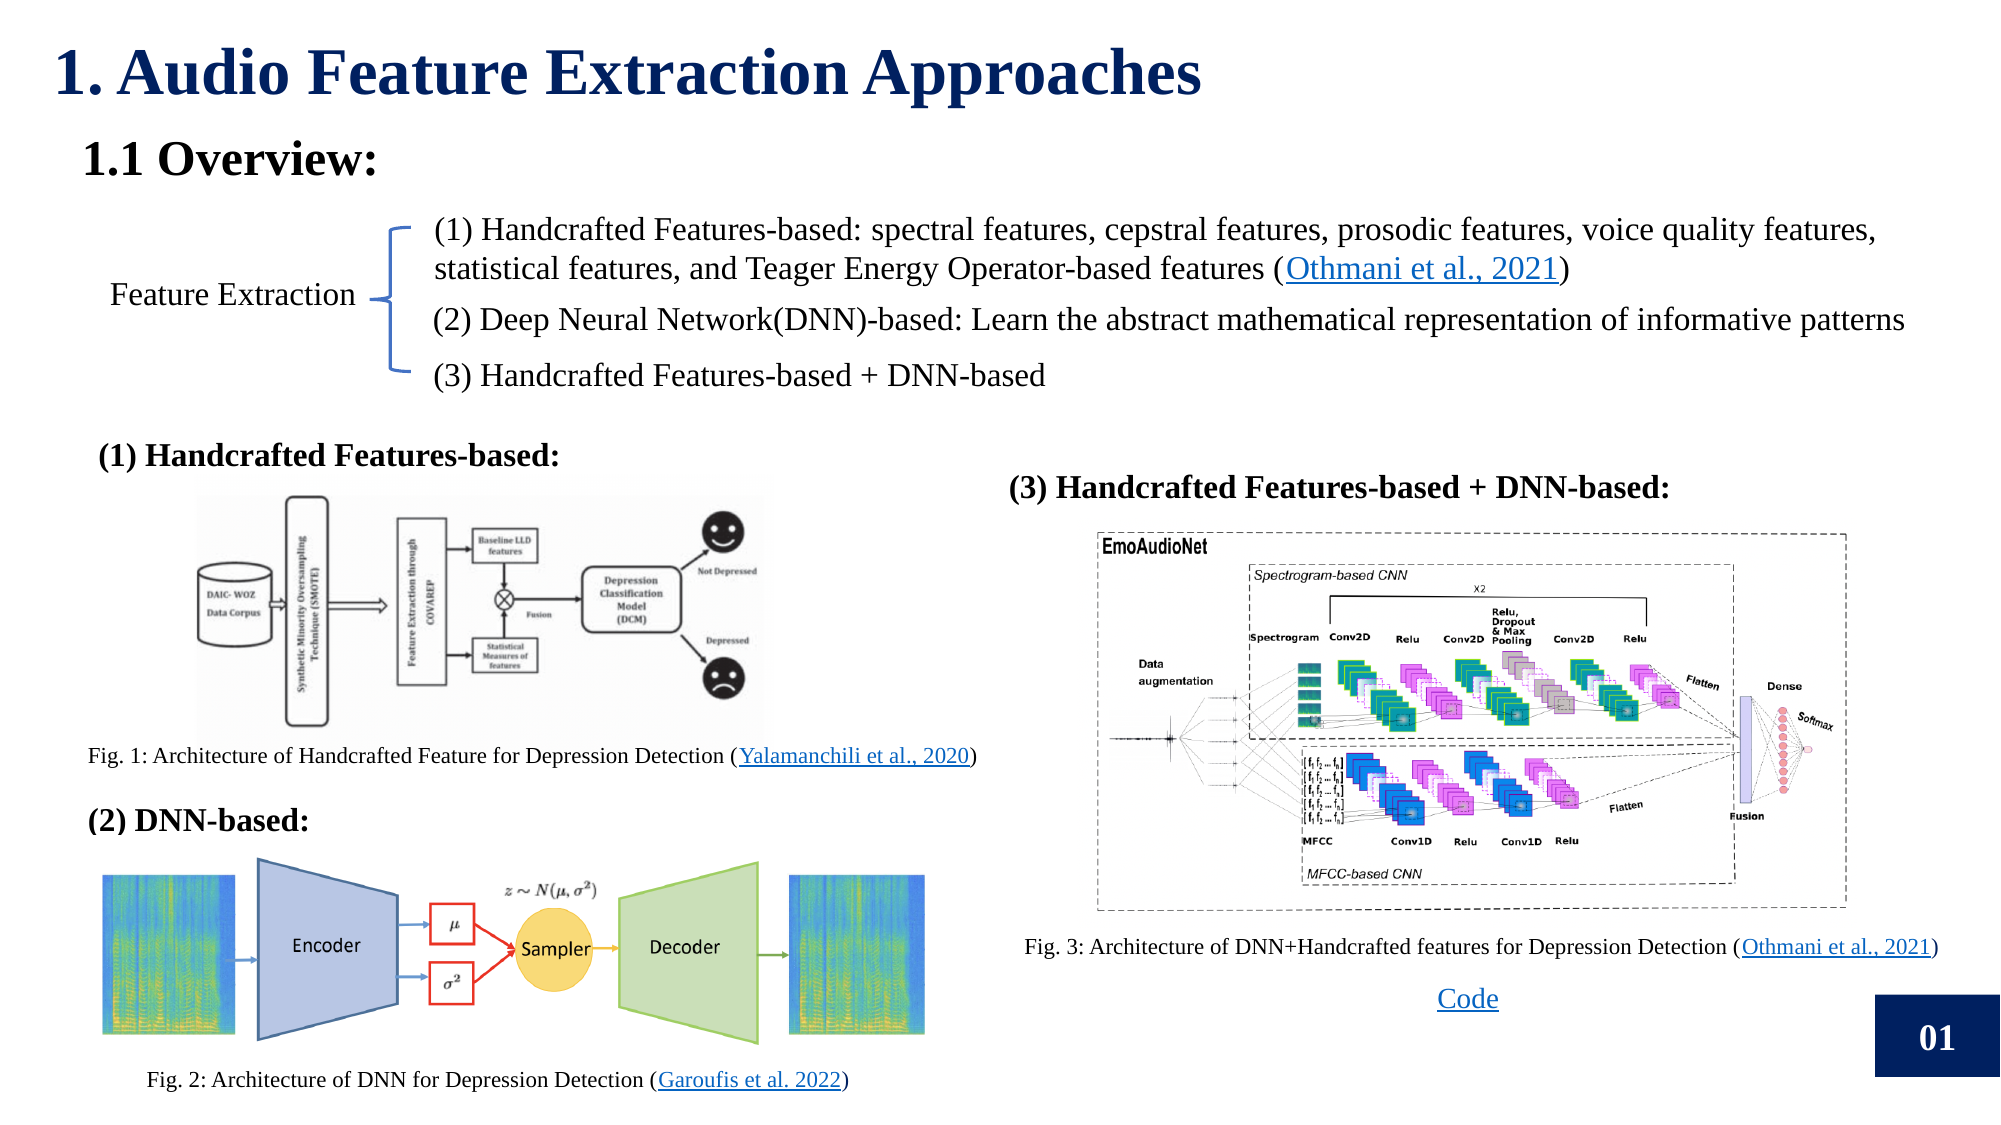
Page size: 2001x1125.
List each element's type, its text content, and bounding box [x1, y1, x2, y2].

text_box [92, 199, 2000, 401]
text_box Fig. 3: Architecture of DNN+Handcrafted features for Depression Detection (Othmani et al., 2021) [965, 924, 2000, 967]
picture [1077, 518, 1857, 928]
text_box Code [1422, 971, 1515, 1022]
picture [194, 474, 774, 753]
picture [74, 835, 965, 1050]
text_box 1. Audio Feature Extraction Approaches [38, 29, 1764, 247]
text_box 01 [1874, 994, 2000, 1078]
text_box (2) DNN-based: [73, 790, 1074, 846]
text_box Fig. 1: Architecture of Handcrafted Feature for Depression Detection (Yalamanchili et al., 2020) [73, 733, 993, 776]
text_box Fig. 2: Architecture of DNN for Depression Detection (Garoufis et al. 2022) [0, 1057, 1191, 1100]
text_box (1) Handcrafted Features-based: [83, 425, 1084, 481]
text_box (3) Handcrafted Features-based + DNN-based: [994, 457, 2000, 513]
